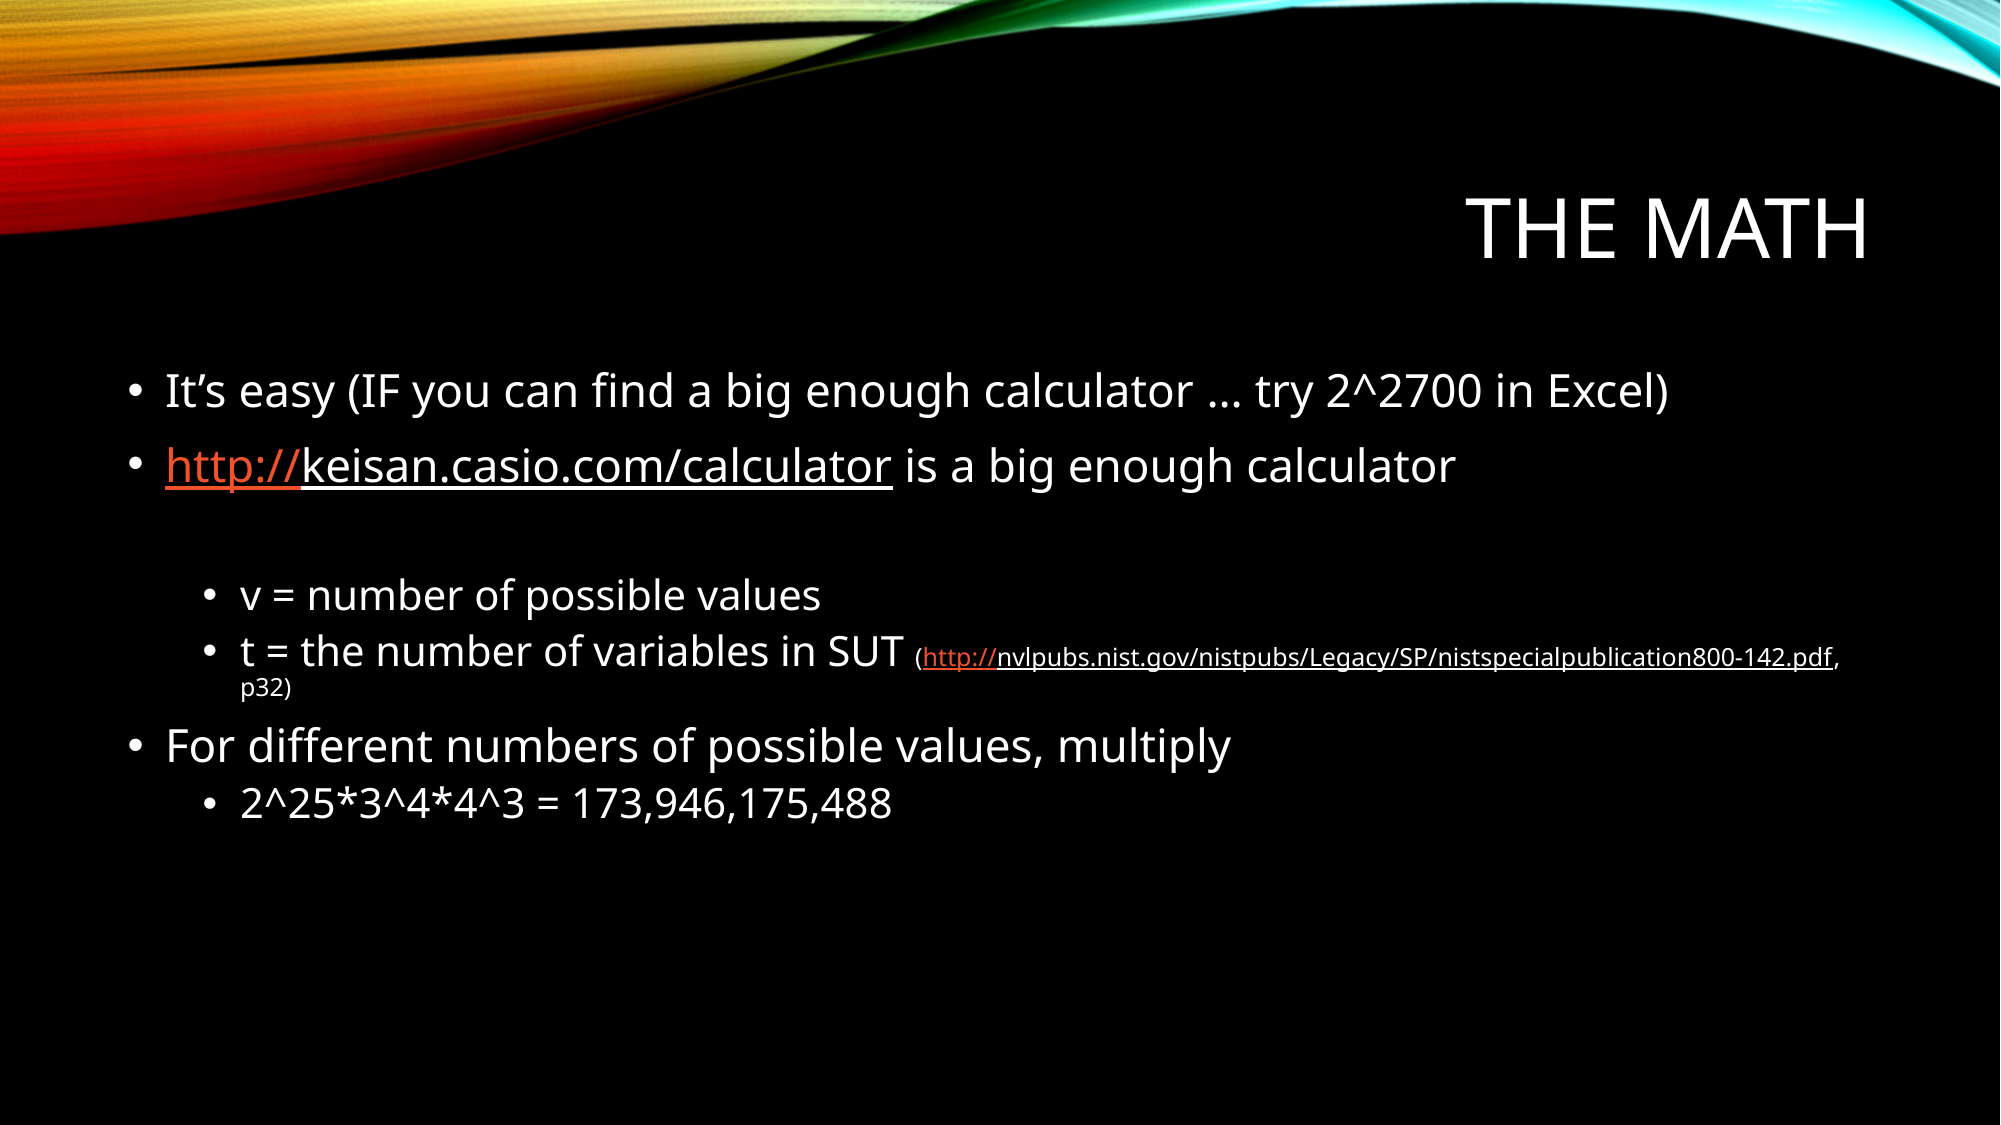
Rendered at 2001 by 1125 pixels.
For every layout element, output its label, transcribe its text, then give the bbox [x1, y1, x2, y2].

title THE MATH [474, 125, 1888, 338]
picture [0, 0, 2000, 237]
